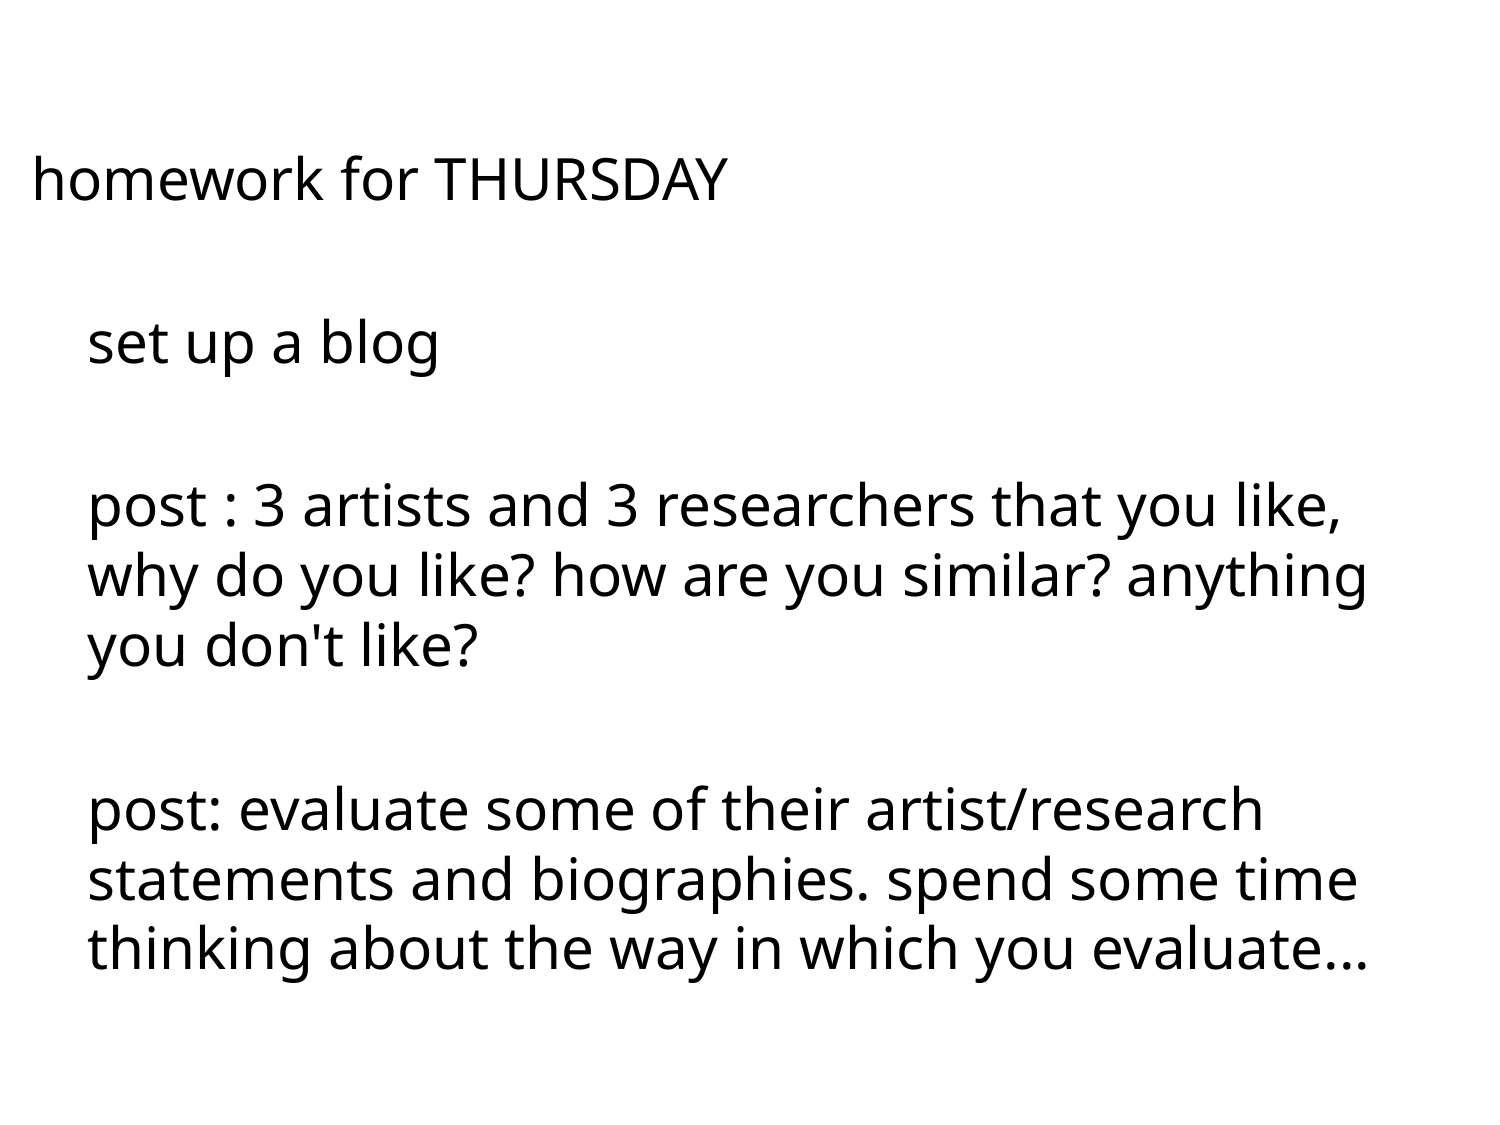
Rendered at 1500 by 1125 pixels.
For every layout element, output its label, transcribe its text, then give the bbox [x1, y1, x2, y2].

list homework for THURSDAY set up a blog post : 3 artists and 3 researchers that you like, why do you like? how are you similar? anything you don't like? post: evaluate some of their artist/research statements and biographies. spend some time thinking about the way in which you evaluate... [16, 134, 1483, 1063]
